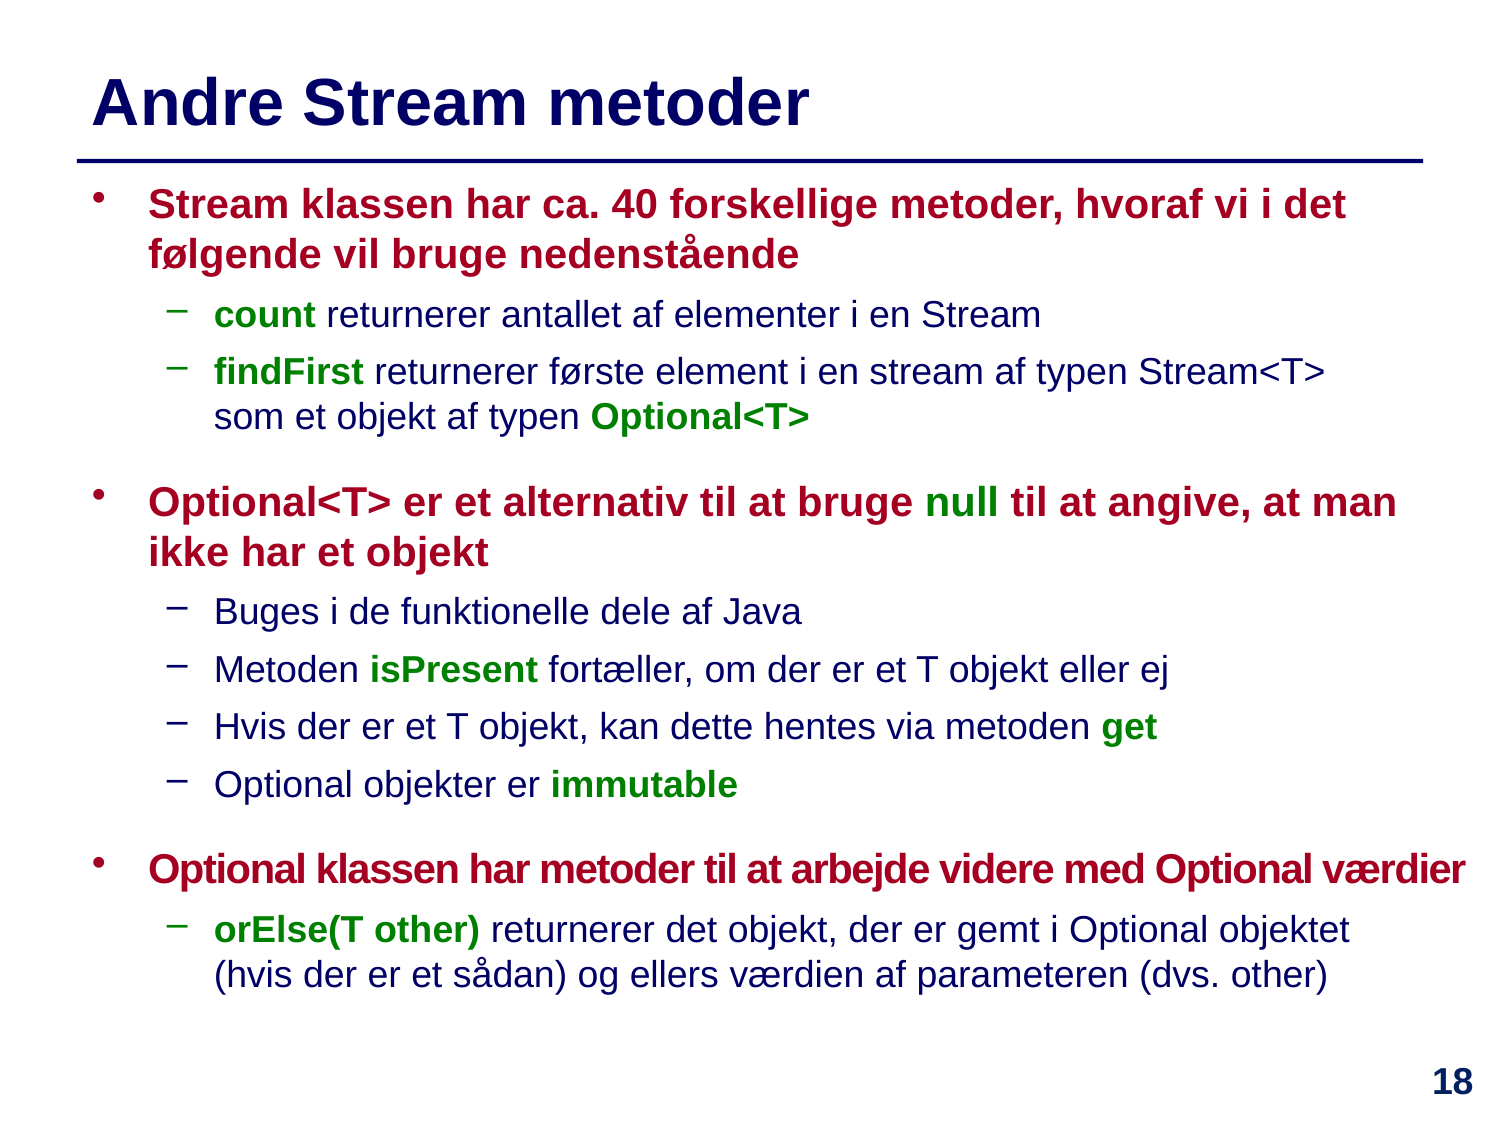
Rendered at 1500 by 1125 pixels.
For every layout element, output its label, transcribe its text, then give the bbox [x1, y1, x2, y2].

title Andre Stream metoder [76, 42, 1424, 155]
text_box Stream klassen har ca. 40 forskellige metoder, hvoraf vi i det følgende vil bruge nedenstående count returnerer antallet af elementer i en Stream findFirst returnerer første element i en stream af typen Stream<T> som et objekt af typen Optional<T> Optional<T> er et alternativ til at bruge null til at angive, at man ikke har et objekt Buges i de funktionelle dele af Java Metoden isPresent fortæller, om der er et T objekt eller ej Hvis der er et T objekt, kan dette hentes via metoden get Optional objekter er immutable Optional klassen har metoder til at arbejde videre med Optional værdier orElse(T other) returnerer det objekt, der er gemt i Optional objektet (hvis der er et sådan) og ellers værdien af parameteren (dvs. other) [76, 169, 1483, 1000]
slide_number 18 [1399, 1050, 1500, 1125]
